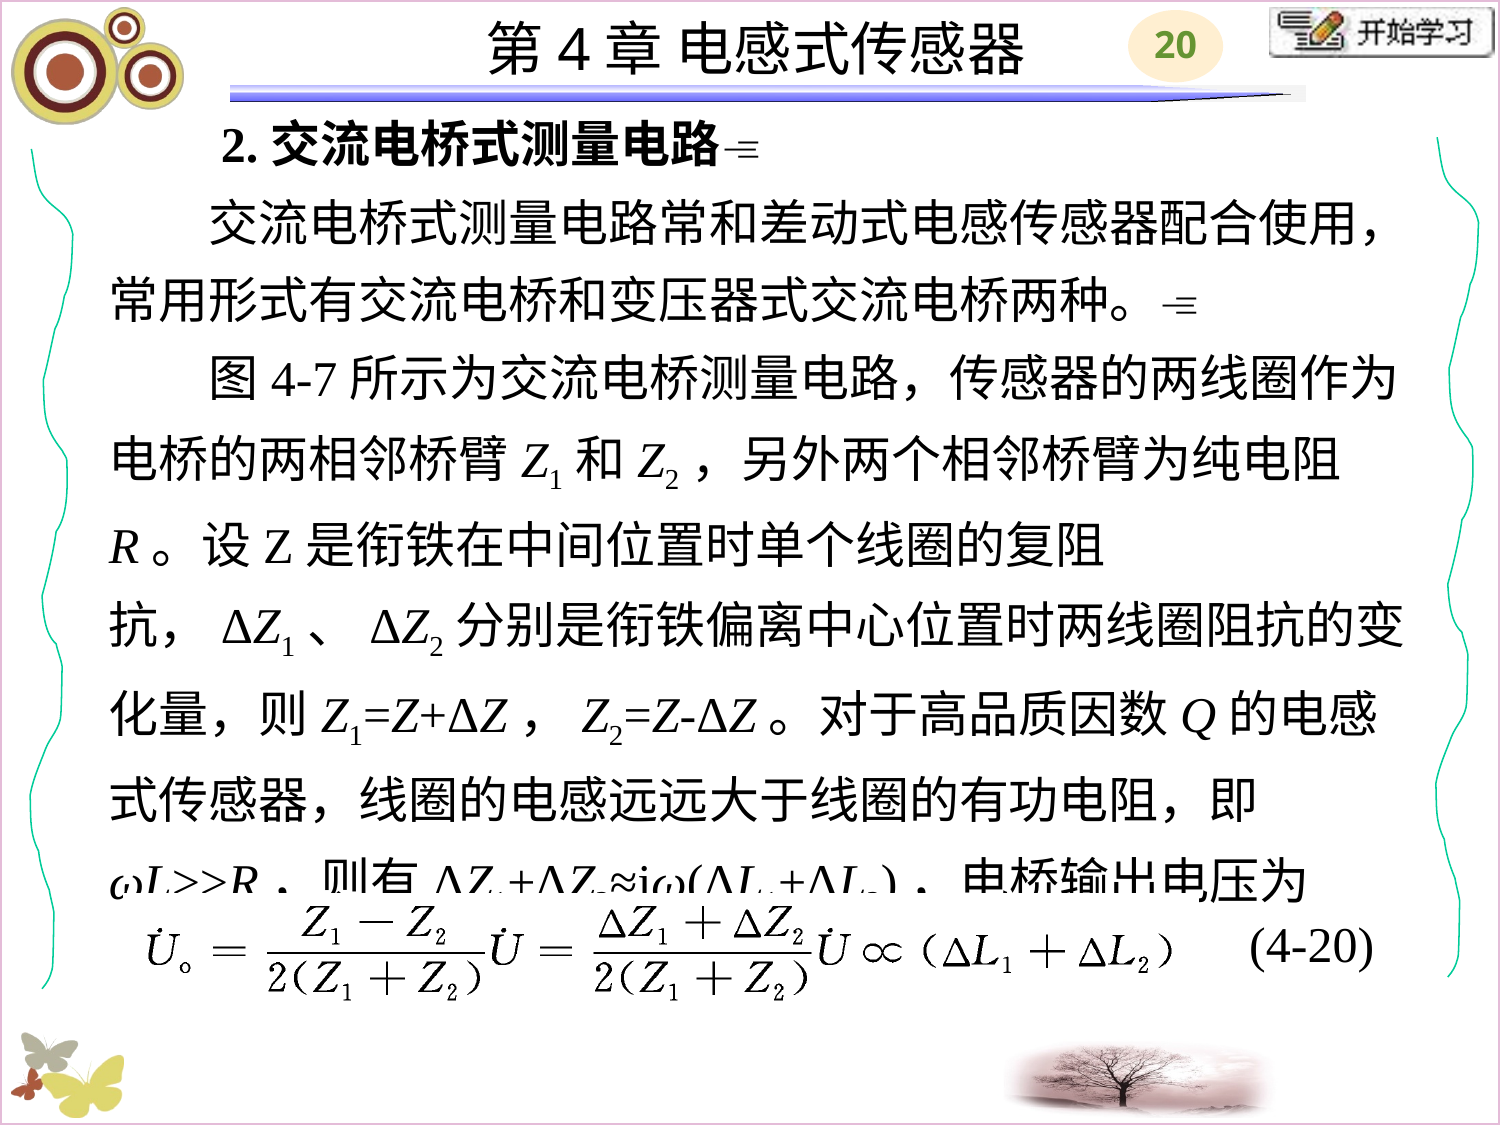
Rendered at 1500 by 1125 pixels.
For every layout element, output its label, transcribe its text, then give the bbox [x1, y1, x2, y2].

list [123, 892, 1200, 1010]
title 2.交流电桥式测量电路 交流电桥式测量电路常和差动式电感传感器配合使用，常用形式有交流电桥和变压器式交流电桥两种。 图4-7所示为交流电桥测量电路，传感器的两线圈作为电桥的两相邻桥臂Z1和Z2，另外两个相邻桥臂为纯电阻R。设Z是衔铁在中间位置时单个线圈的复阻抗，ΔZ1、ΔZ2分别是衔铁偏离中心位置时两线圈阻抗的变化量，则Z1=Z+ΔZ，Z2=Z-ΔZ。对于高品质因数Q的电感式传感器，线圈的电感远远大于线圈的有功电阻，即ωL>>R，则有ΔZ1+ΔZ2≈jω(ΔL1+ΔL2)，电桥输出电压为 [93, 87, 1426, 1013]
text_box (4-20) [1234, 905, 1402, 980]
picture [1269, 7, 1495, 58]
picture [11, 1032, 124, 1118]
picture [11, 7, 184, 125]
picture [986, 1039, 1290, 1118]
